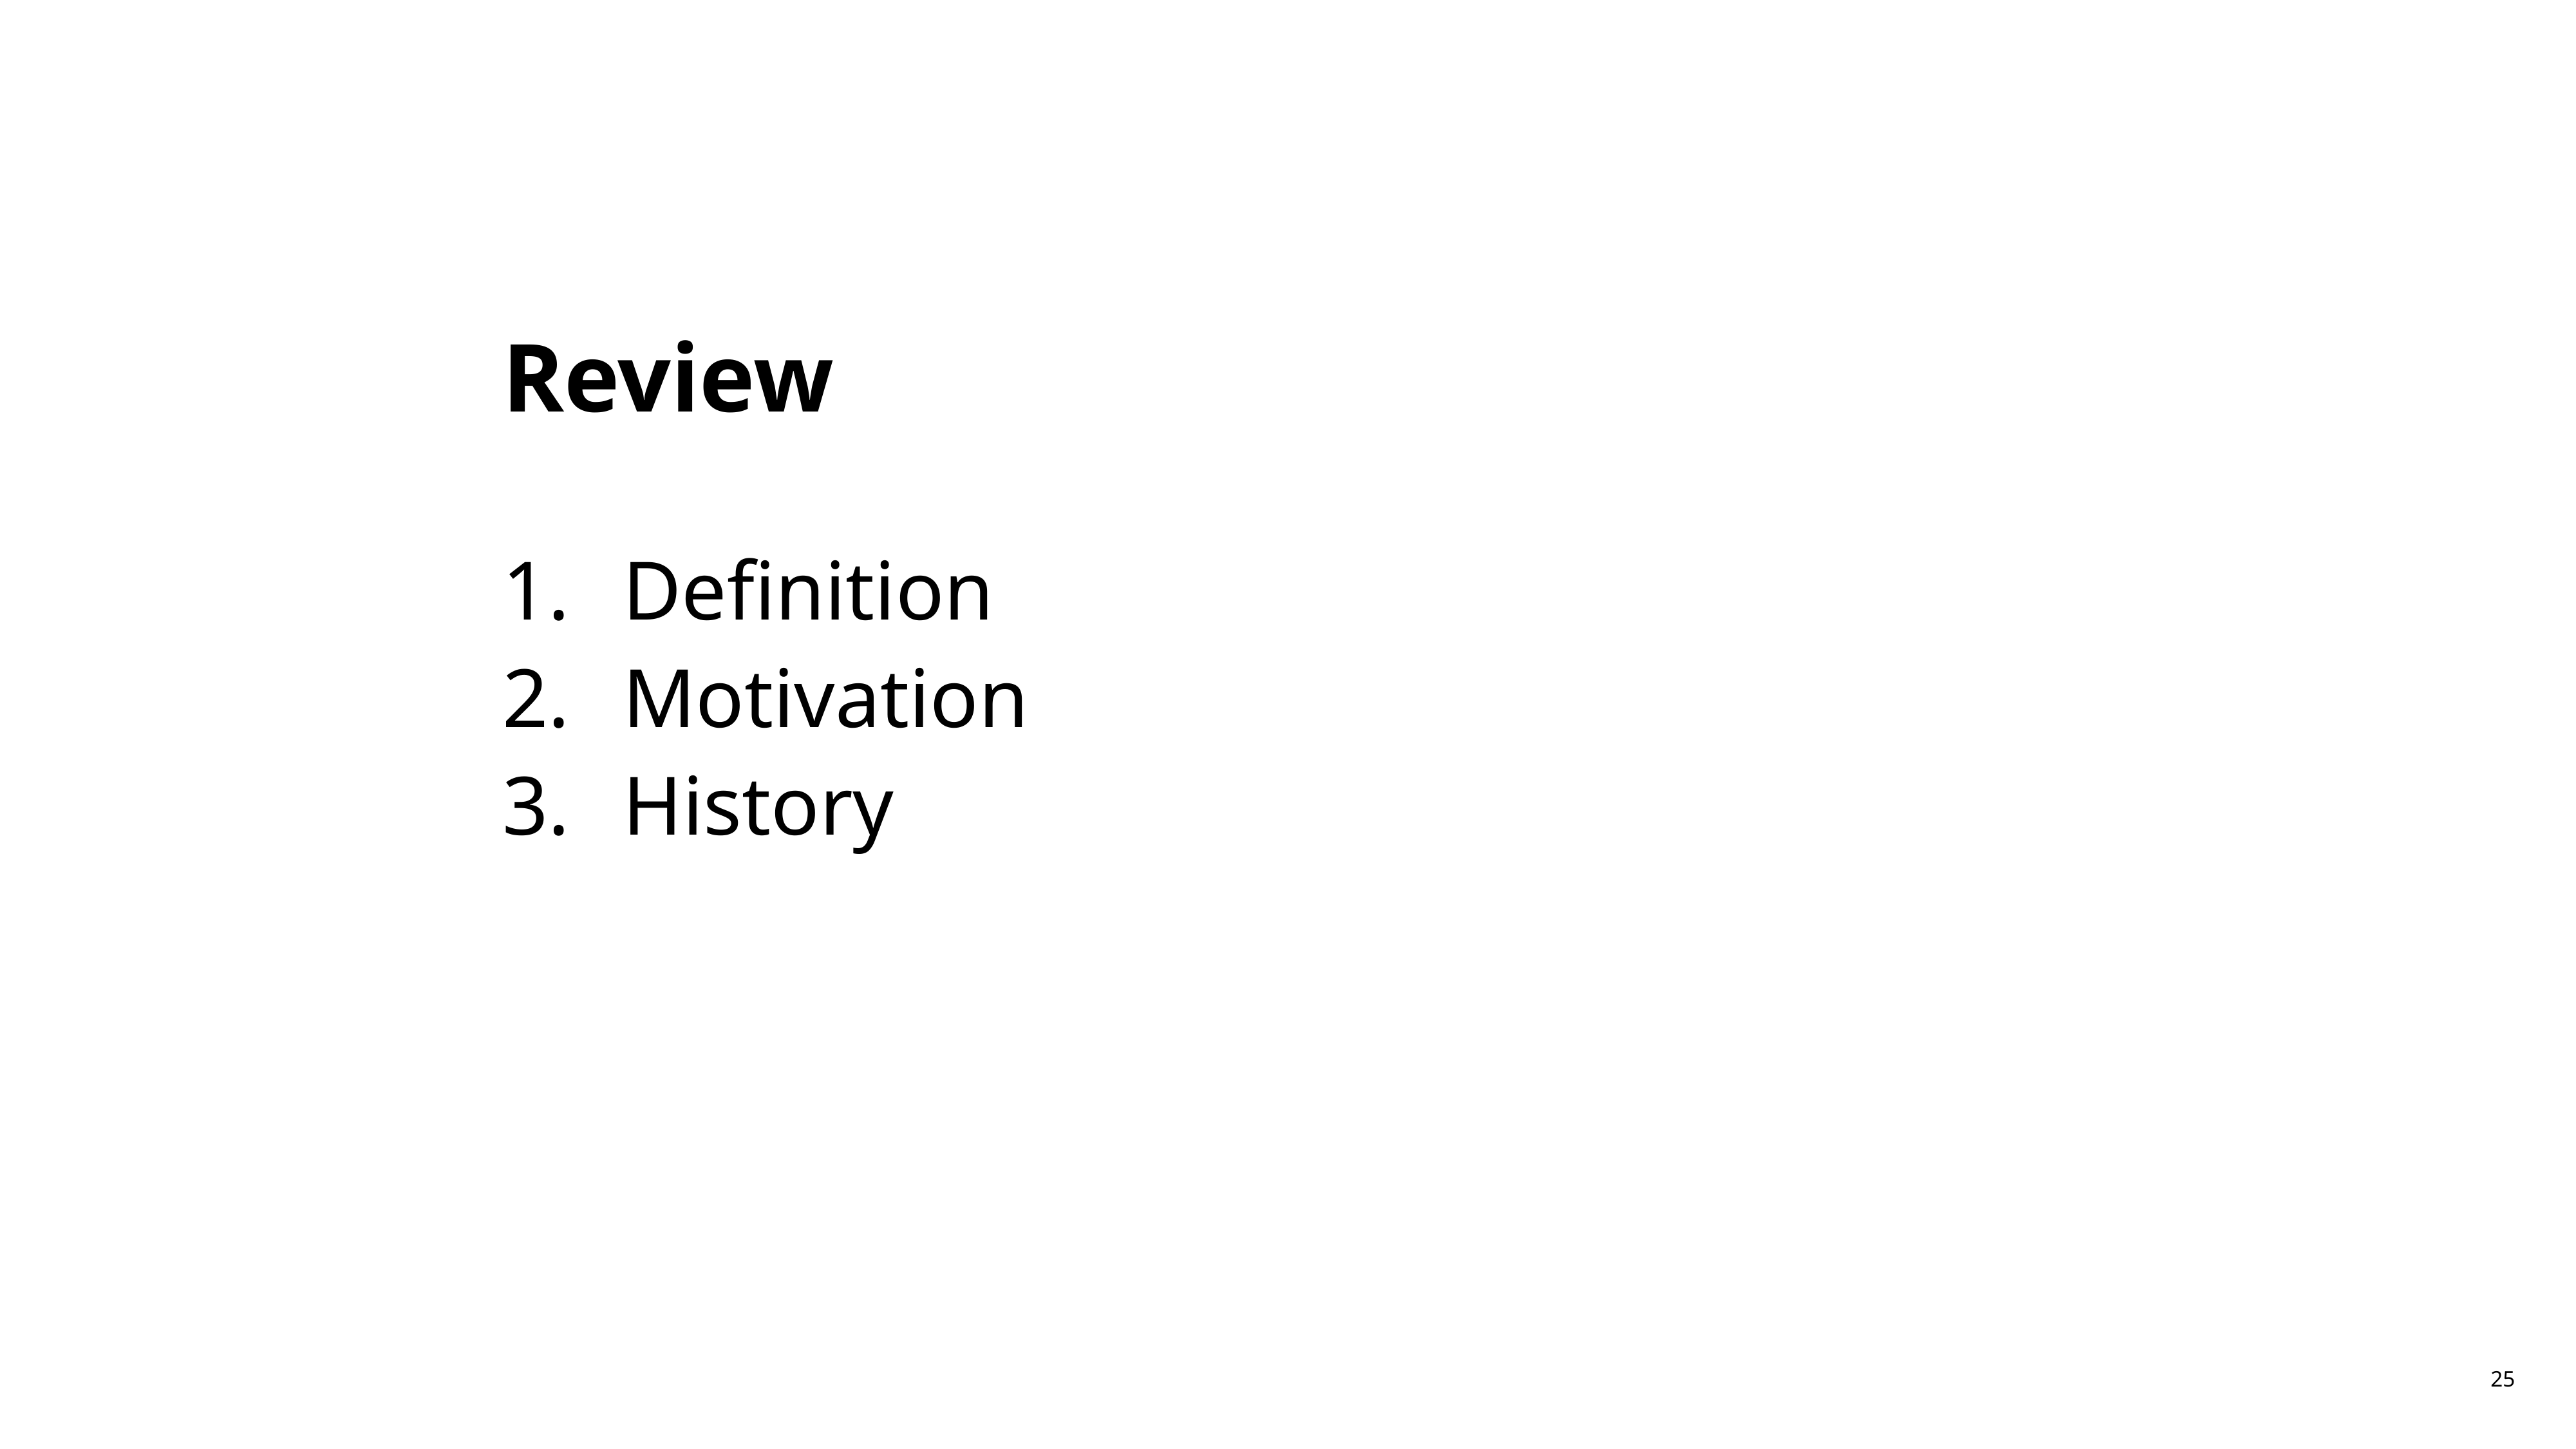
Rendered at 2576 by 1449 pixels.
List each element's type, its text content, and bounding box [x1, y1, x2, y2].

slide_number 25 [2486, 1366, 2515, 1394]
list Definition Motivation History [502, 528, 1669, 992]
title Review [502, 317, 1549, 492]
